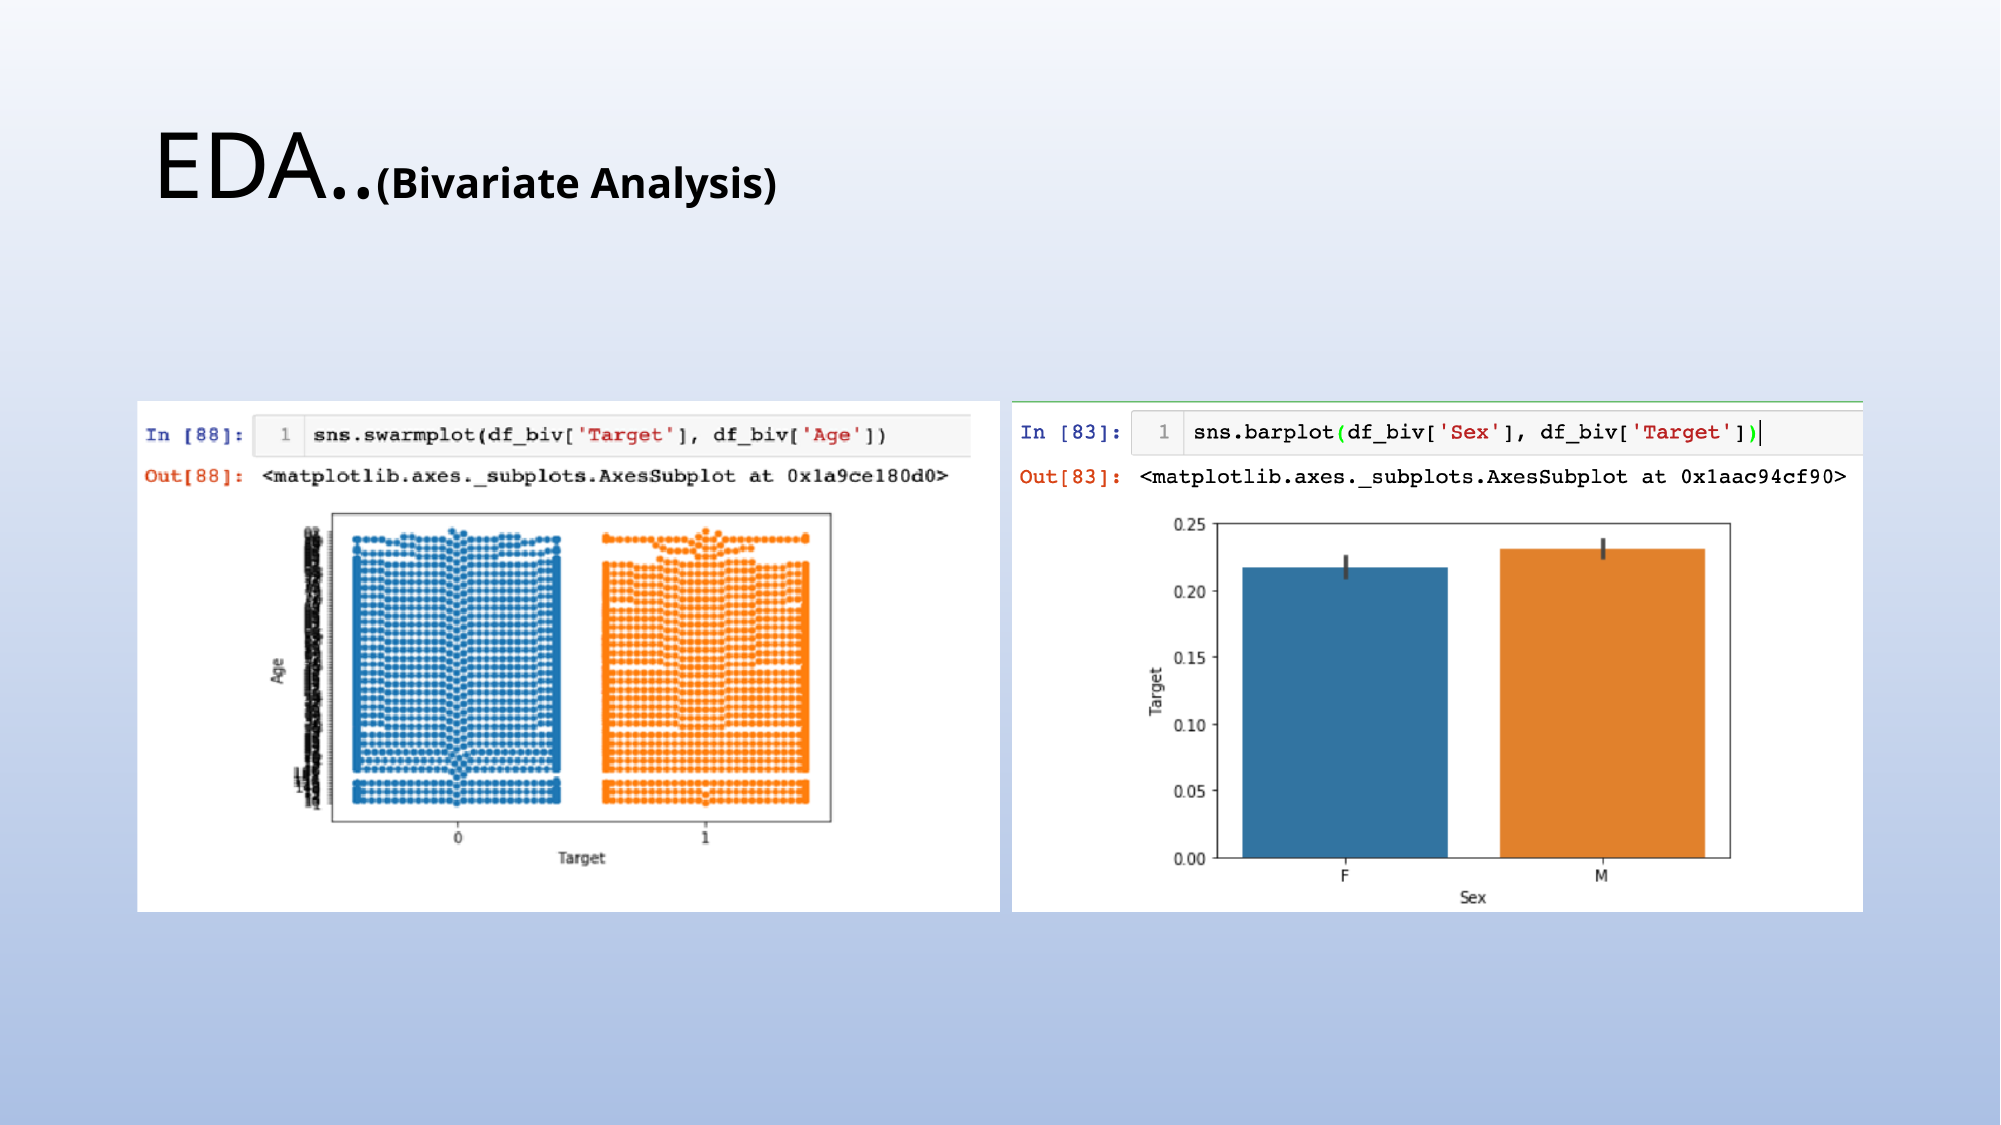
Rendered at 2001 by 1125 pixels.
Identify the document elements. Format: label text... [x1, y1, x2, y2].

title EDA..(Bivariate Analysis) [137, 59, 1863, 278]
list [137, 401, 1000, 912]
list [1012, 401, 1863, 912]
